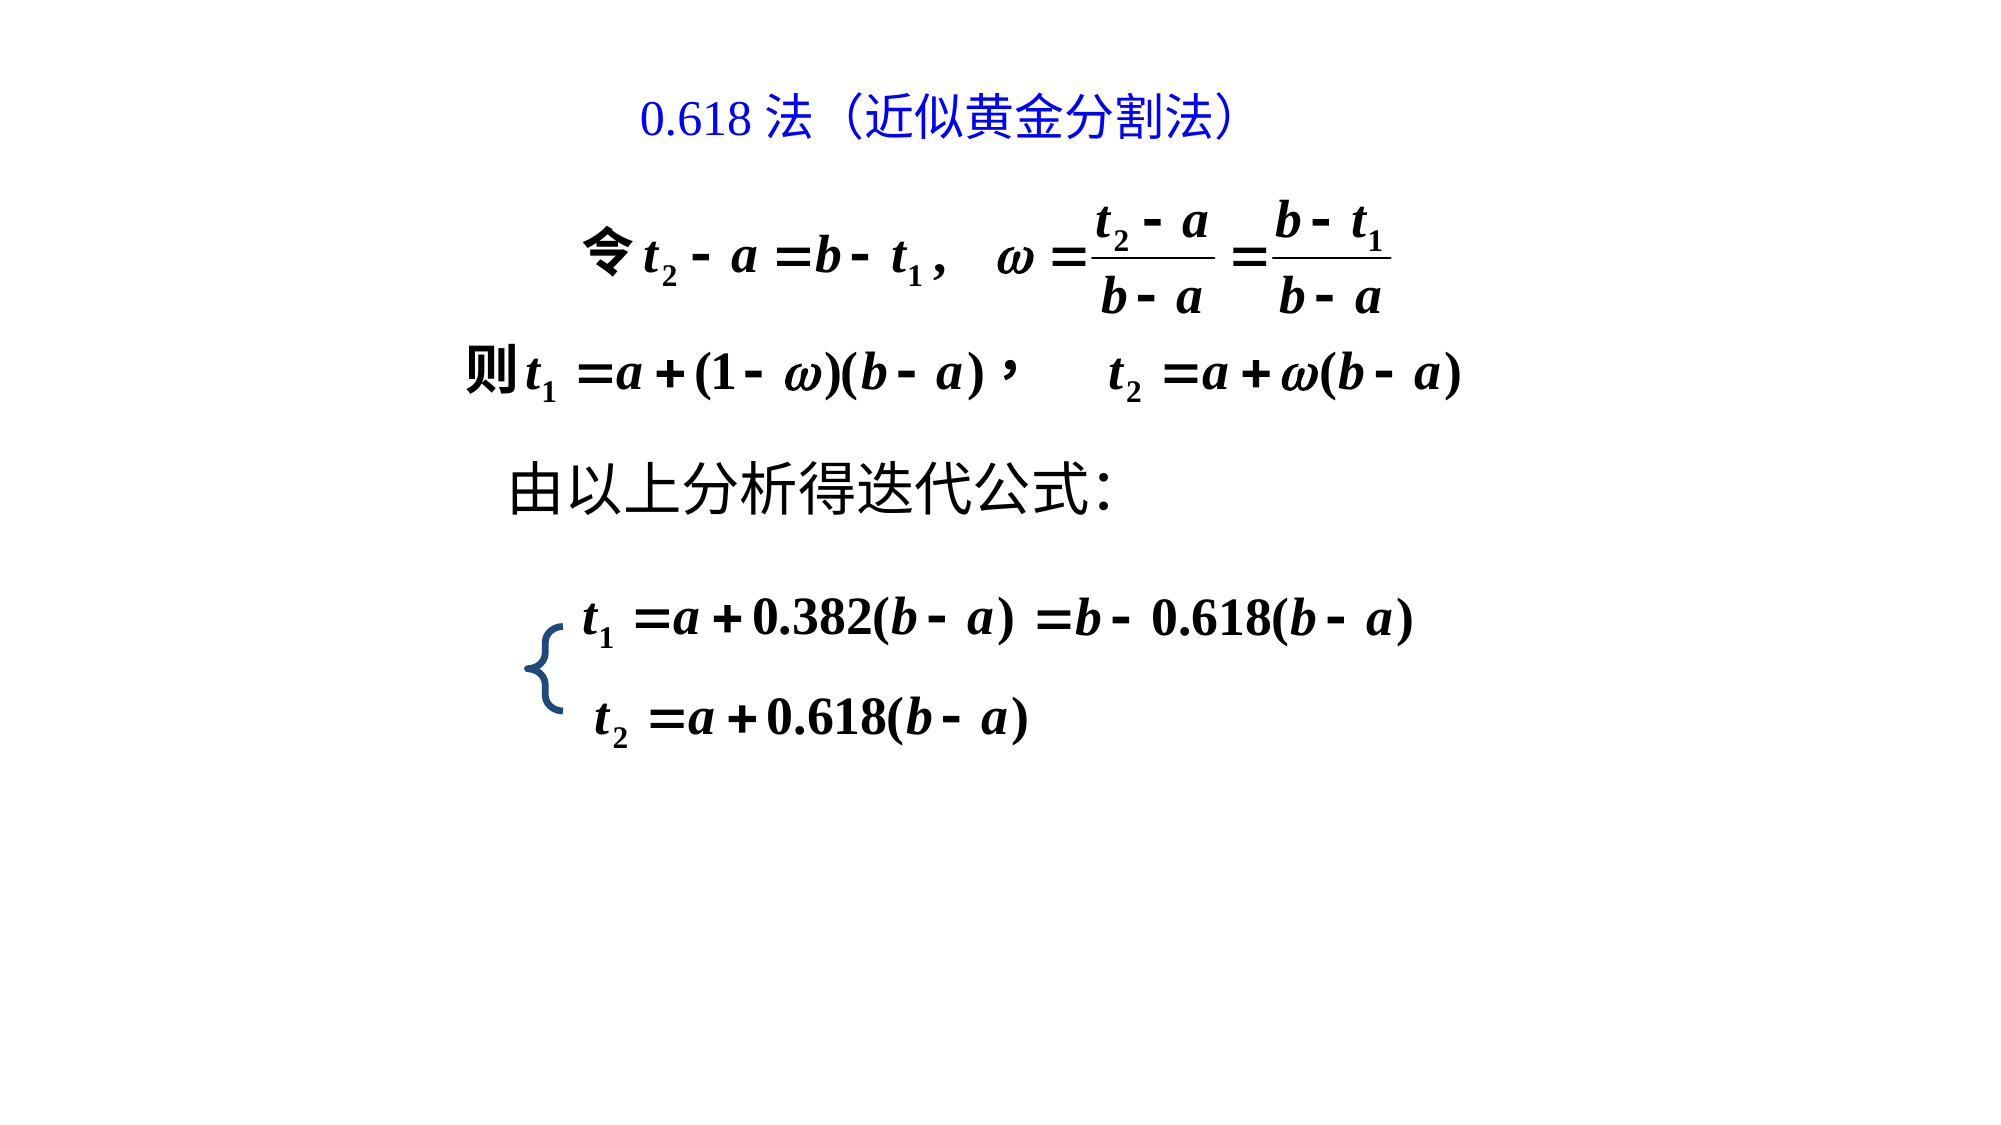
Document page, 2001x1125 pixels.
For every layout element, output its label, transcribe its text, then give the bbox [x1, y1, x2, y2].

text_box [1014, 585, 1423, 659]
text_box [459, 335, 1473, 413]
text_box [574, 580, 1032, 658]
text_box 由以上分析得迭代公式： [492, 444, 1331, 529]
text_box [574, 182, 1402, 327]
text_box 0.618法（近似黄金分割法） [624, 78, 1544, 153]
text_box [586, 680, 1039, 758]
text_box [527, 626, 563, 712]
